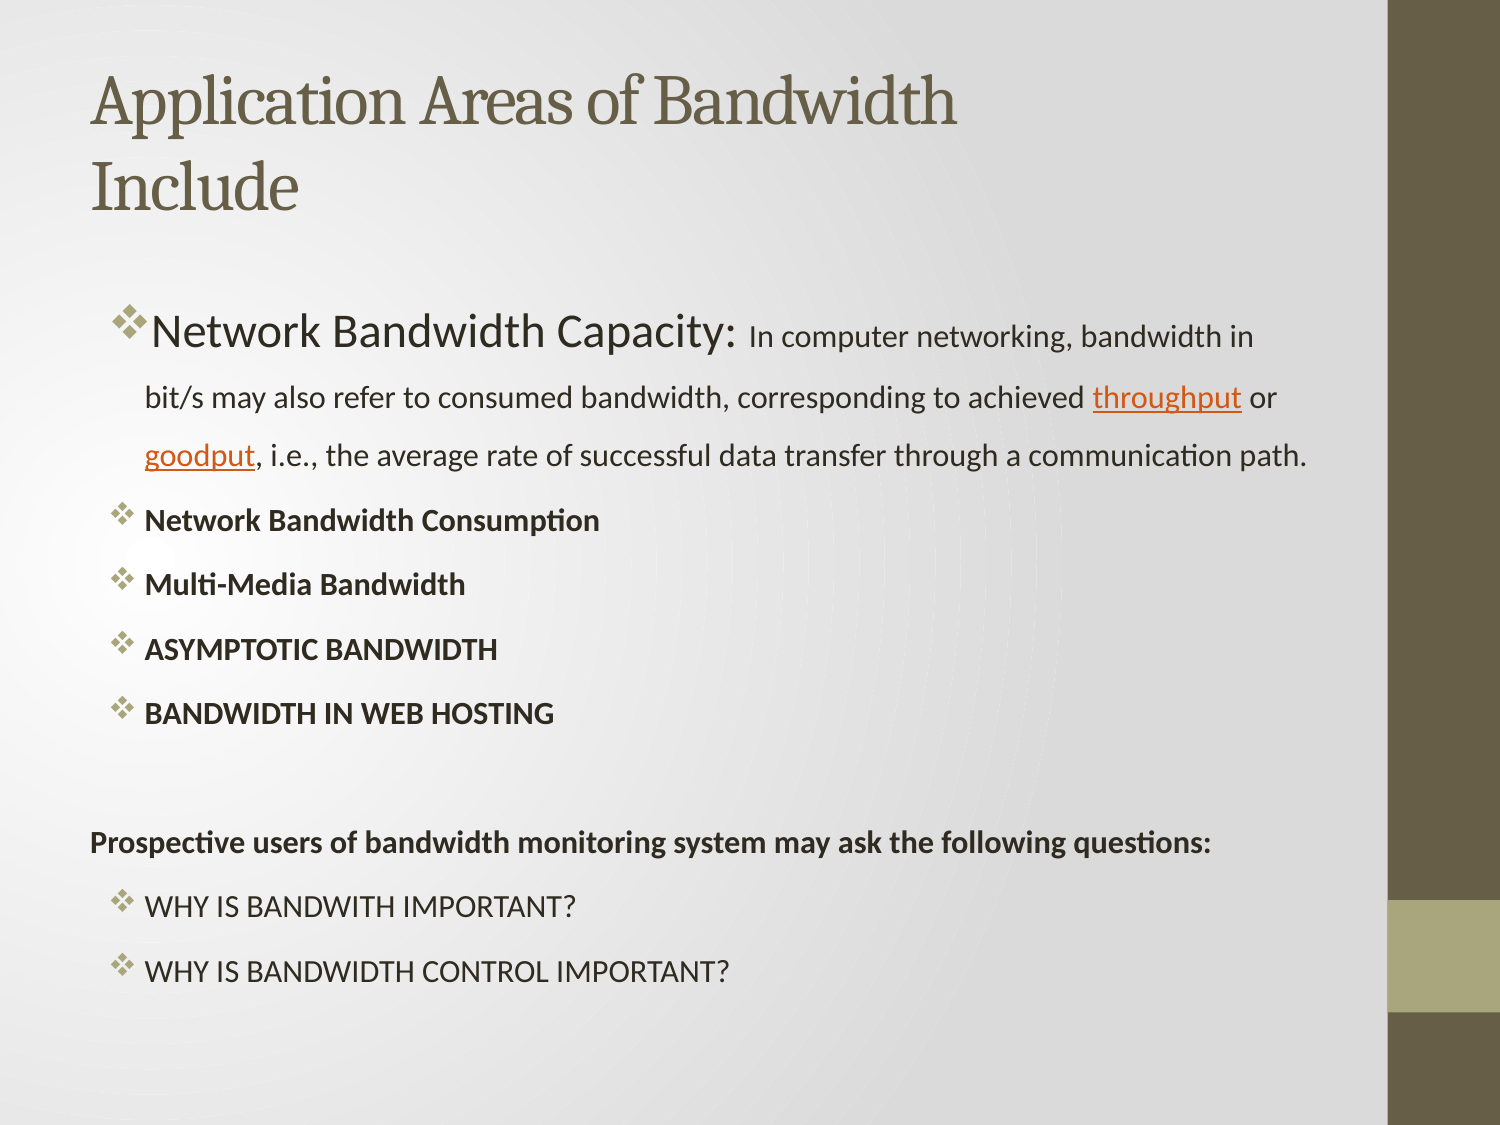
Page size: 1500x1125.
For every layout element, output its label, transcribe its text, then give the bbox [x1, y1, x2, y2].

title Application Areas of Bandwidth Include [75, 45, 1325, 233]
list Network Bandwidth Capacity: In computer networking, bandwidth in bit/s may also refer to consumed bandwidth, corresponding to achieved throughput or goodput, i.e., the average rate of successful data transfer through a communication path. Network Bandwidth Consumption Multi-Media Bandwidth ASYMPTOTIC BANDWIDTH BANDWIDTH IN WEB HOSTING Prospective users of bandwidth monitoring system may ask the following questions: WHY IS BANDWITH IMPORTANT? WHY IS BANDWIDTH CONTROL IMPORTANT? [75, 262, 1325, 1050]
